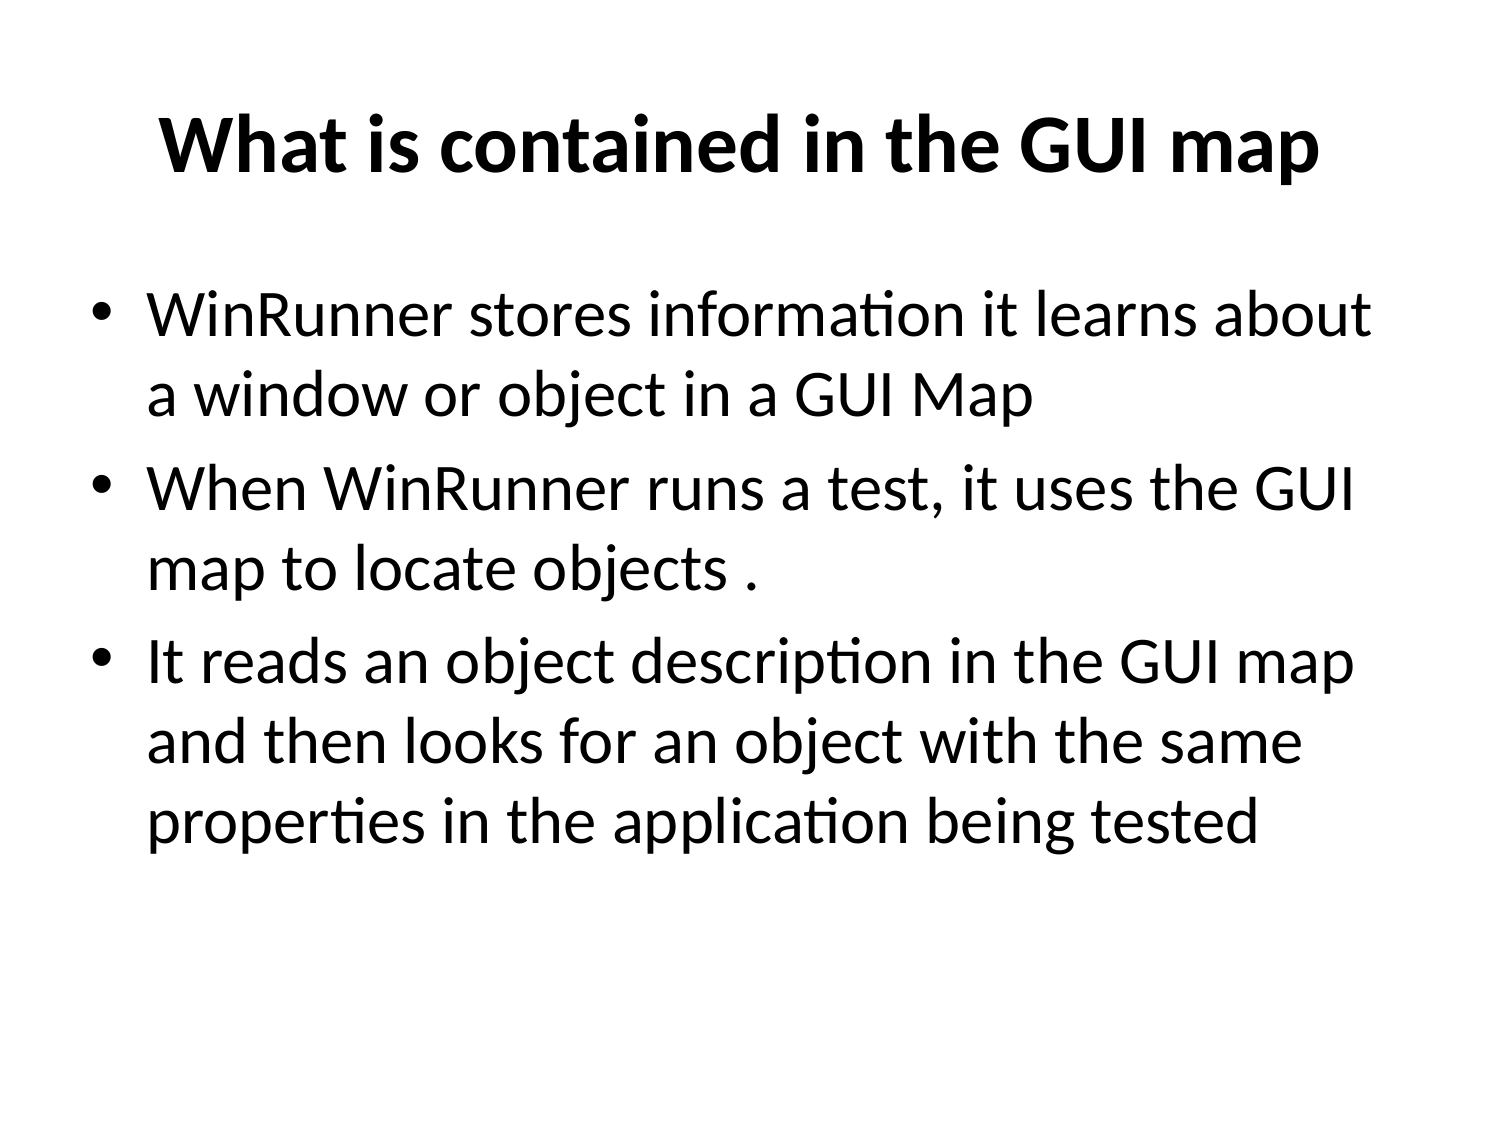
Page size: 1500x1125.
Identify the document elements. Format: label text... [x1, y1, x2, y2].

list WinRunner stores information it learns about a window or object in a GUI Map When WinRunner runs a test, it uses the GUI map to locate objects . It reads an object description in the GUI map and then looks for an object with the same properties in the application being tested [75, 262, 1425, 1005]
title What is contained in the GUI map [75, 45, 1425, 233]
